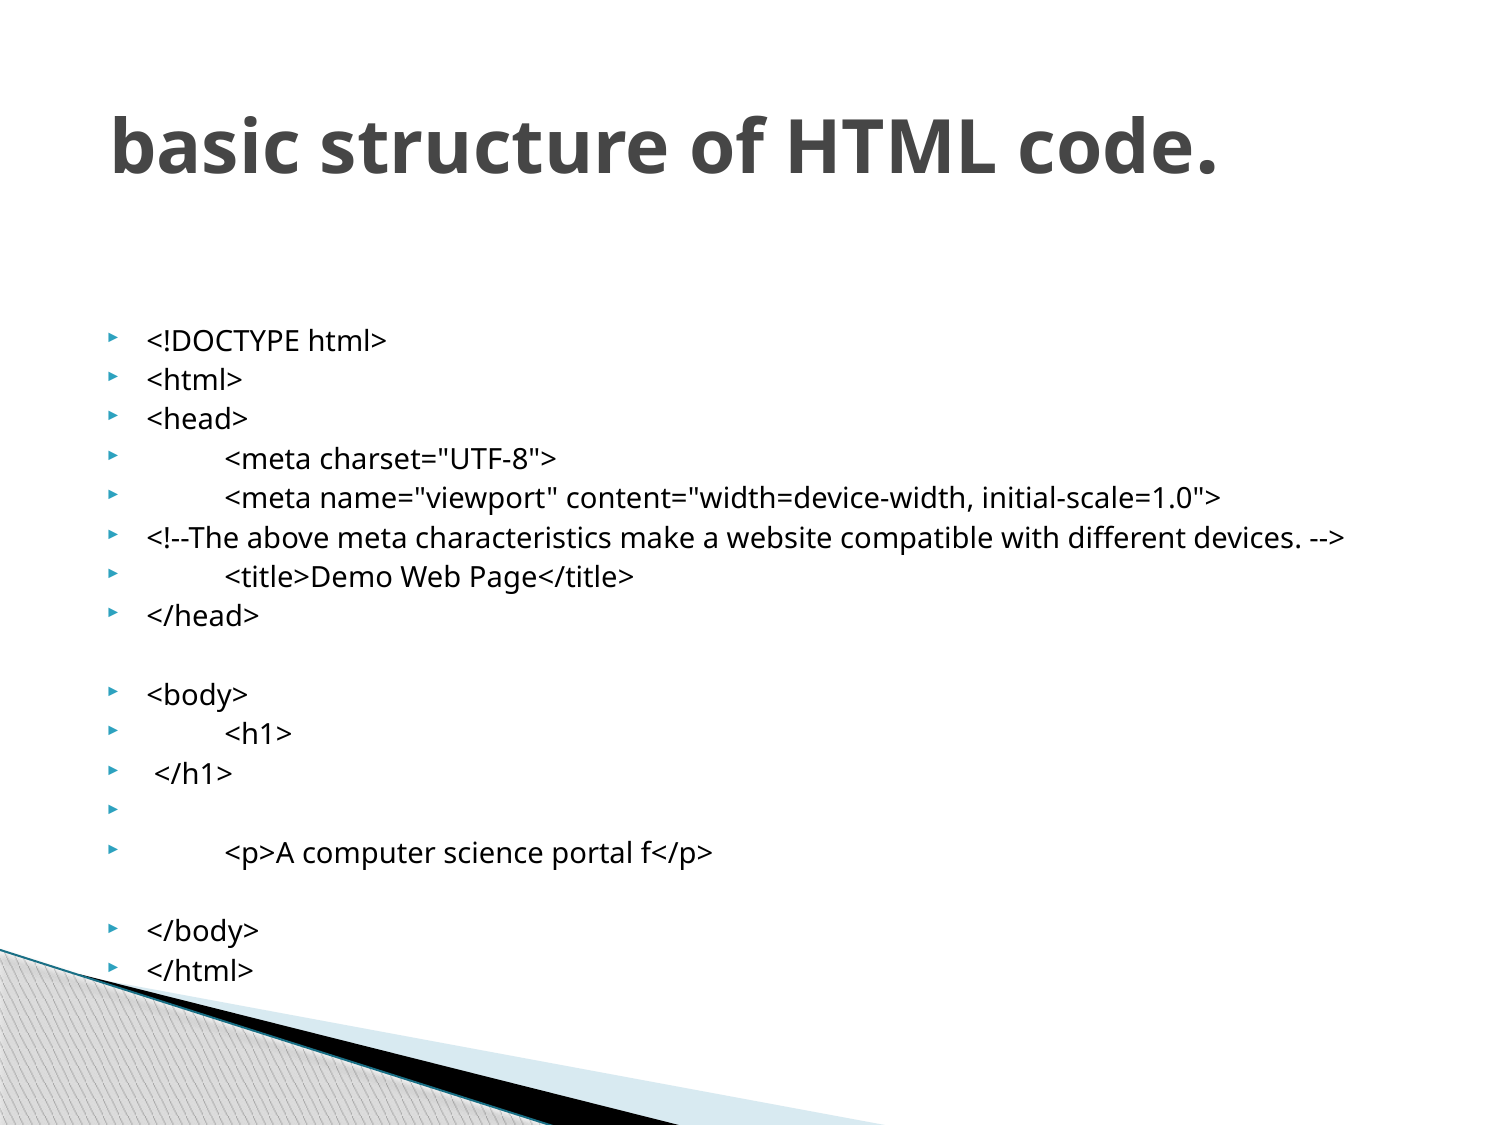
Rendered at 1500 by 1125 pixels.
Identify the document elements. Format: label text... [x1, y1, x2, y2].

title basic structure of HTML code. [75, 45, 1425, 233]
list <!DOCTYPE html> <html> <head> <meta charset="UTF-8"> <meta name="viewport" content="width=device-width, initial-scale=1.0"> <!--The above meta characteristics make a website compatible with different devices. --> <title>Demo Web Page</title> </head> <body> <h1> </h1> <p>A computer science portal f</p> </body> </html> [75, 314, 1425, 1005]
